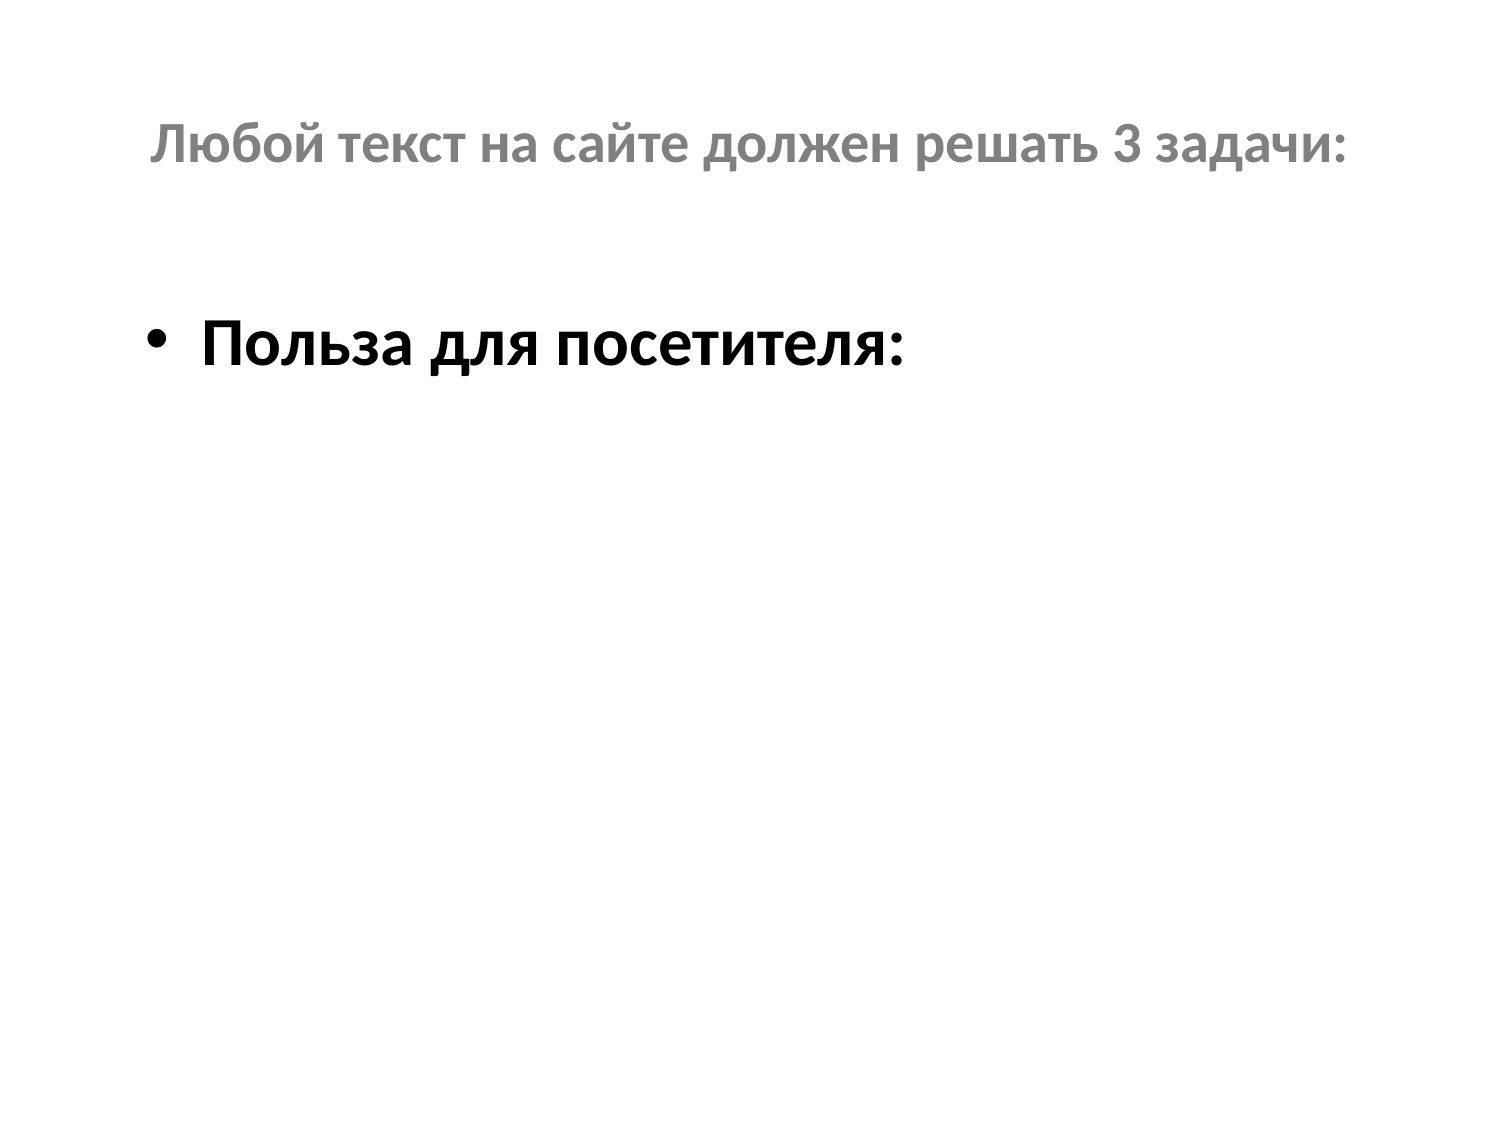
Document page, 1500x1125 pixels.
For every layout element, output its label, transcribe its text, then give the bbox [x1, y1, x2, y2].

title Любой текст на сайте должен решать 3 задачи: [75, 45, 1425, 233]
list Польза для посетителя: [129, 288, 1421, 1079]
